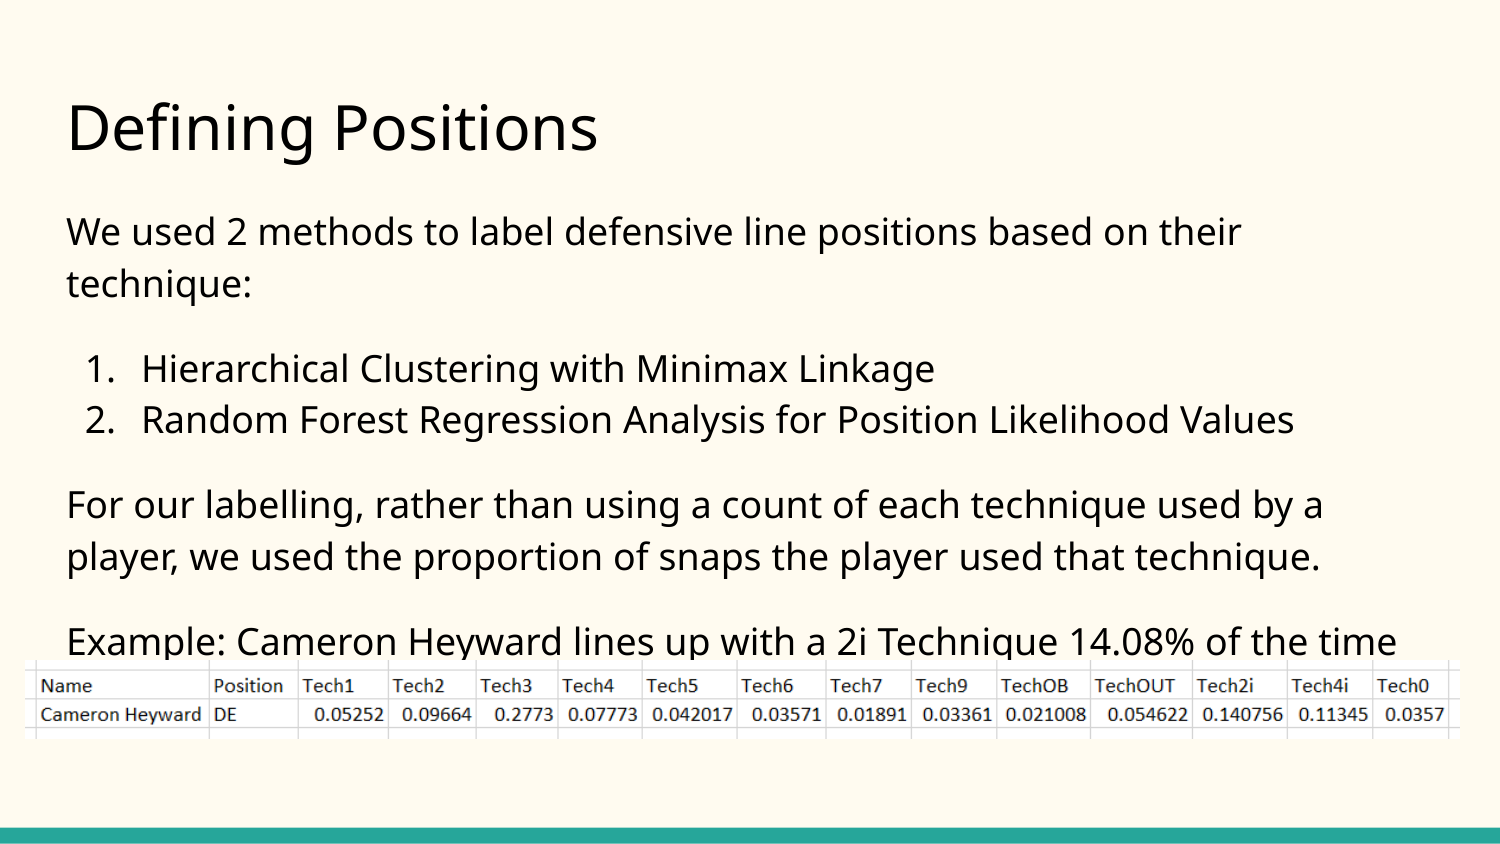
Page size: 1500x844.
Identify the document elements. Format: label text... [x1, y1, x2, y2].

picture [25, 659, 1460, 739]
list We used 2 methods to label defensive line positions based on their technique: Hierarchical Clustering with Minimax Linkage Random Forest Regression Analysis for Position Likelihood Values For our labelling, rather than using a count of each technique used by a player, we used the proportion of snaps the player used that technique. Example: Cameron Heyward lines up with a 2i Technique 14.08% of the time [51, 186, 1449, 658]
title Defining Positions [51, 72, 1449, 174]
